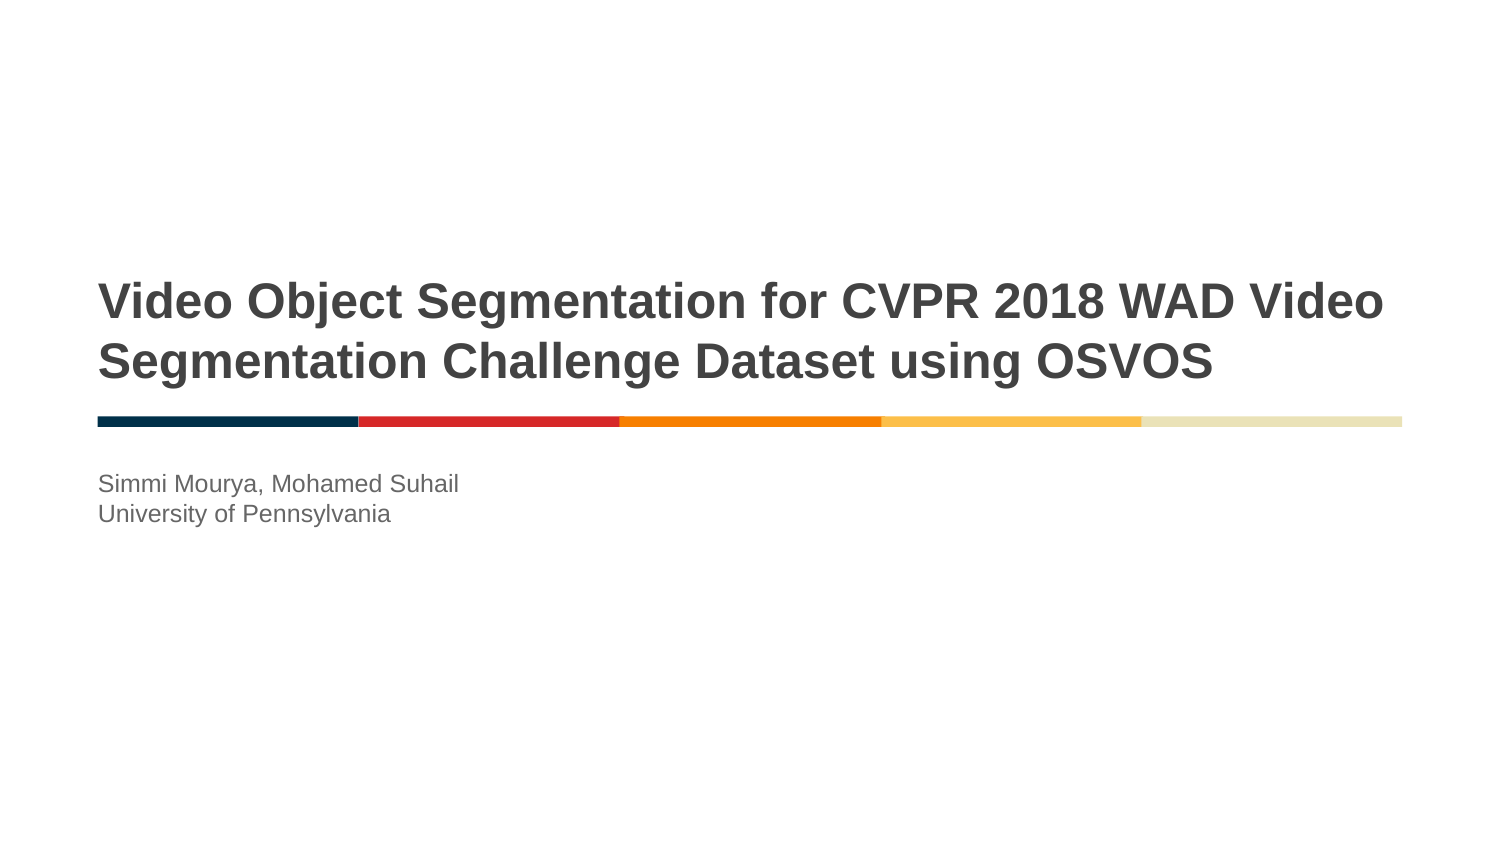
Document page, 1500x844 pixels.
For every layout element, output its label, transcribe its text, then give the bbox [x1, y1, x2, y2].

title Video Object Segmentation for CVPR 2018 WAD Video Segmentation Challenge Dataset using OSVOS [82, 225, 1403, 404]
subtitle Simmi Mourya, Mohamed Suhail University of Pennsylvania [82, 452, 881, 513]
